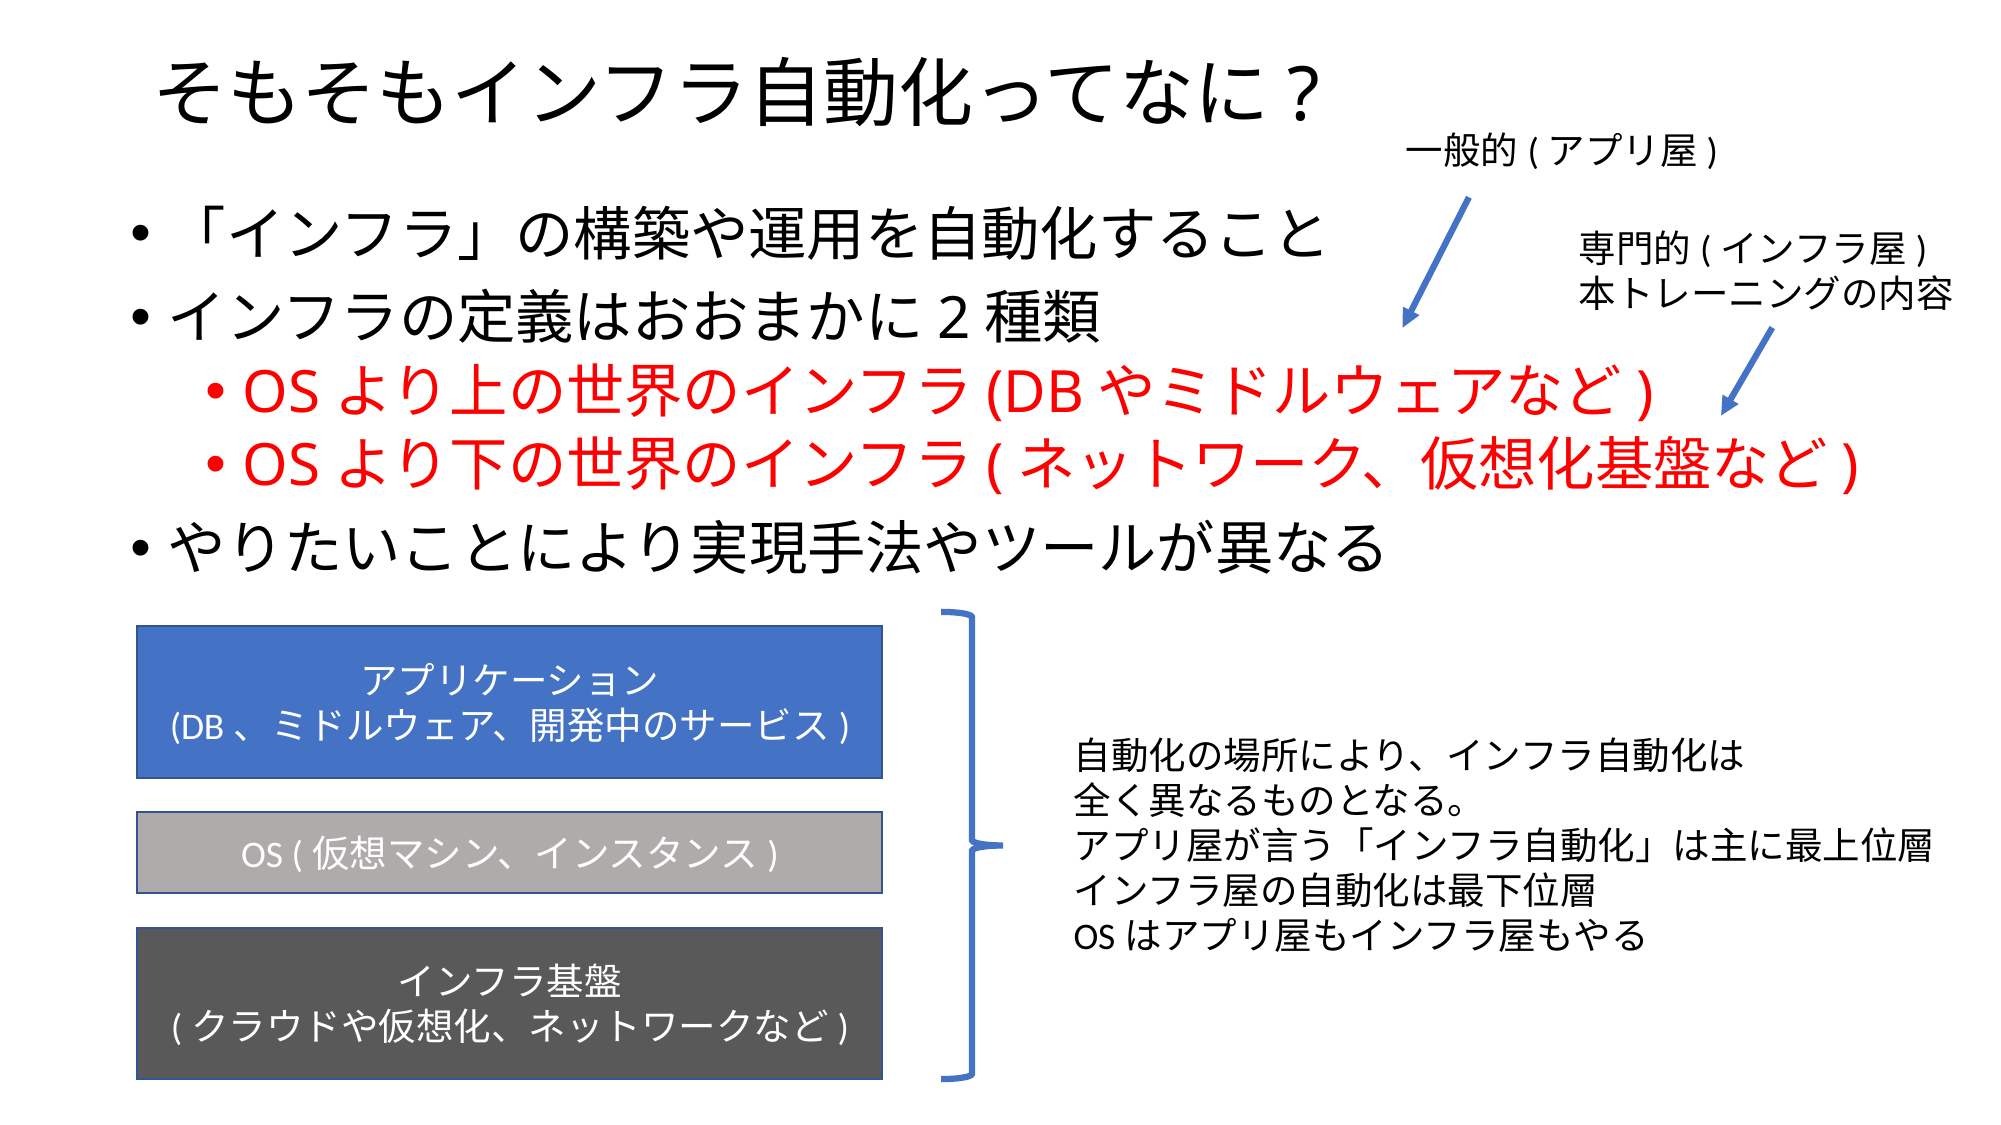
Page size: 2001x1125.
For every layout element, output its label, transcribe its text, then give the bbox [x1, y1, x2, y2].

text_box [1402, 197, 1469, 328]
text_box 一般的(アプリ屋) [1391, 119, 1733, 180]
list 「インフラ」の構築や運用を自動化すること インフラの定義はおおまかに2種類 OSより上の世界のインフラ(DBやミドルウェアなど) OSより下の世界のインフラ(ネットワーク、仮想化基盤など) やりたいことにより実現手法やツールが異なる [115, 197, 1897, 1097]
text_box [941, 611, 1004, 1080]
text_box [1721, 327, 1773, 416]
text_box アプリケーション (DB、ミドルウェア、開発中のサービス) [136, 625, 883, 779]
text_box 専門的(インフラ屋) 本トレーニングの内容 [1563, 217, 1969, 323]
text_box OS (仮想マシン、インスタンス) [136, 811, 883, 894]
title そもそもインフラ自動化ってなに? [137, 28, 1863, 163]
text_box インフラ基盤 (クラウドや仮想化、ネットワークなど) [136, 927, 883, 1080]
text_box 自動化の場所により、インフラ自動化は 全く異なるものとなる。 アプリ屋が言う「インフラ自動化」は主に最上位層 インフラ屋の自動化は最下位層 OSはアプリ屋もインフラ屋もやる [1058, 724, 1951, 965]
